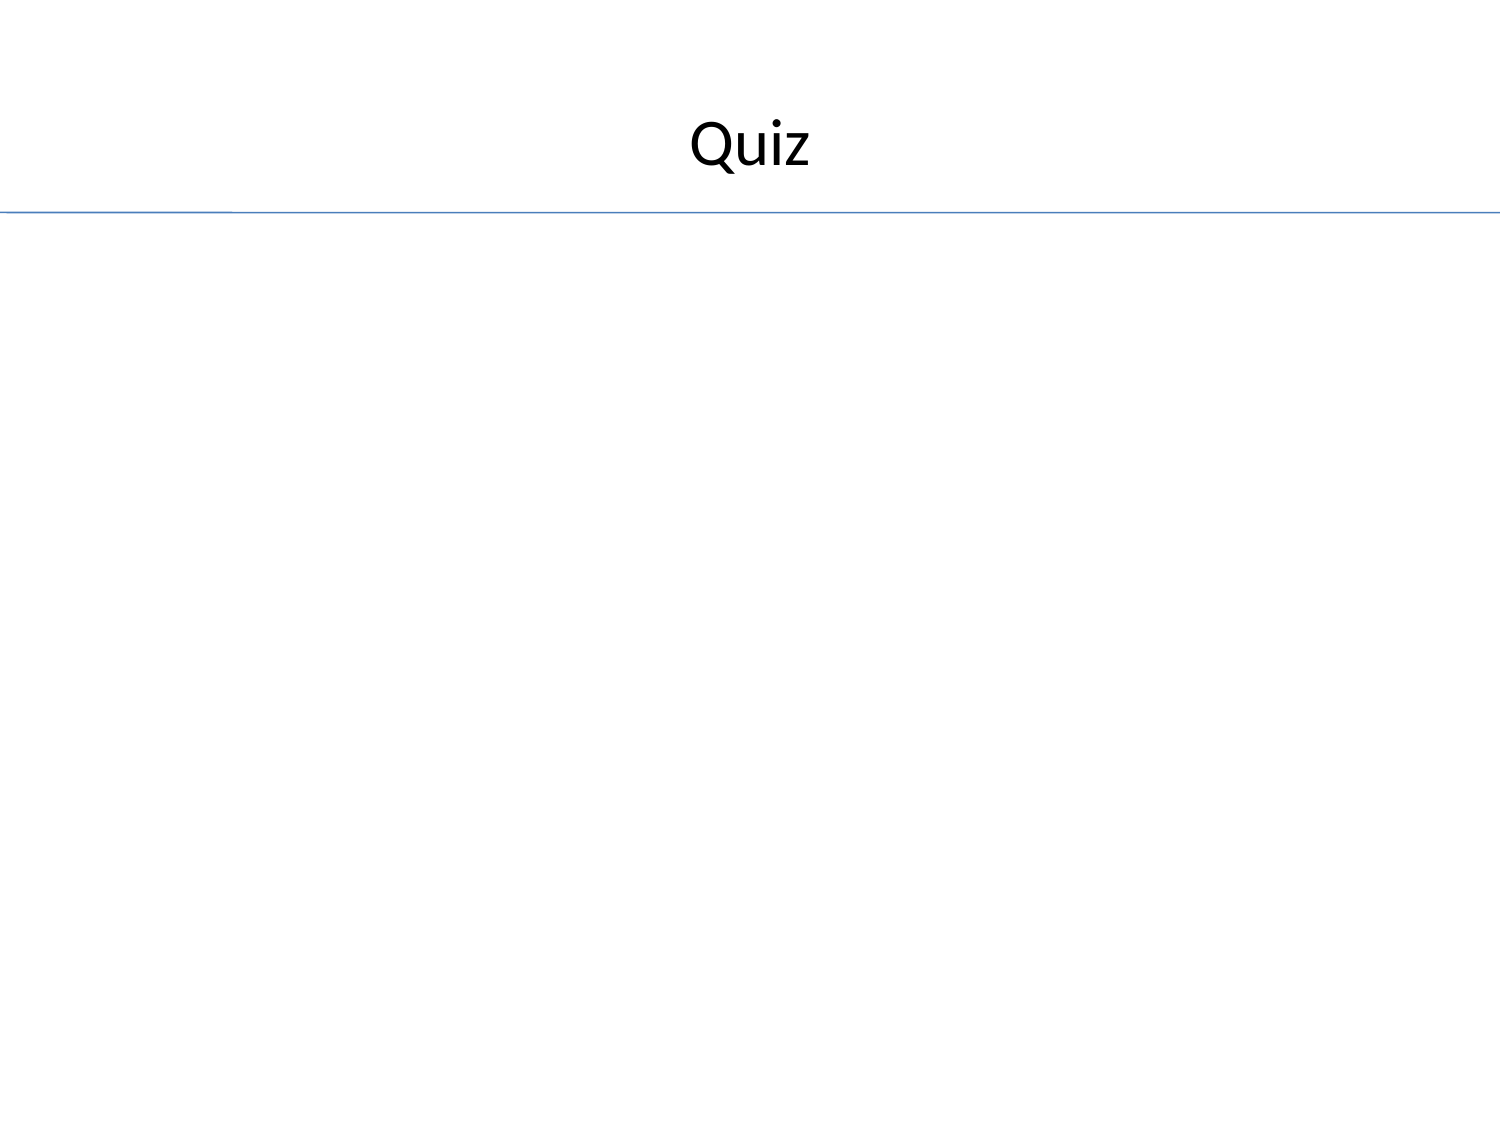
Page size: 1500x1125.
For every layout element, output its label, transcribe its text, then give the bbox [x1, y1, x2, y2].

title Quiz [75, 45, 1425, 233]
